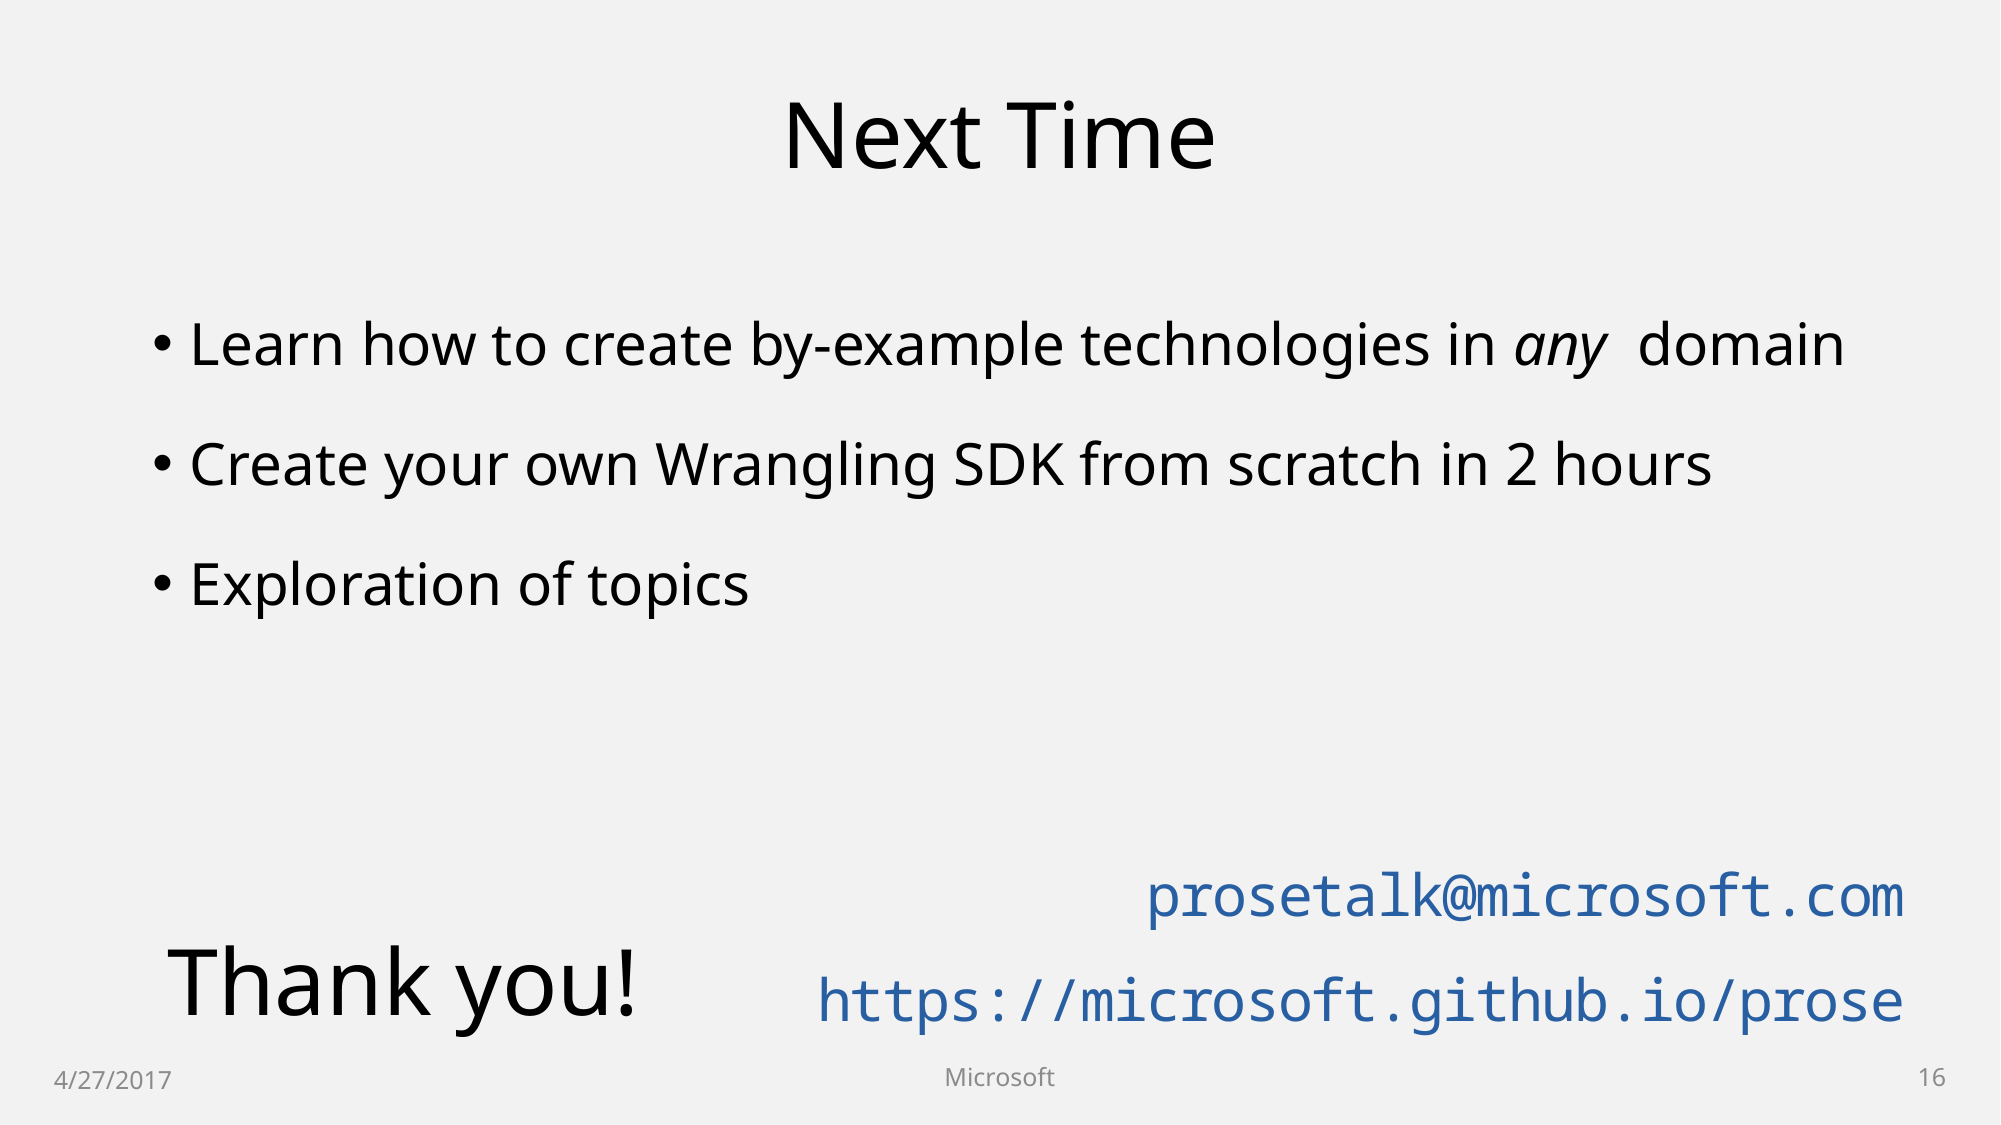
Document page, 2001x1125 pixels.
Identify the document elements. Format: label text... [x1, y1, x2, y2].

slide_number 16 [1511, 1042, 1962, 1103]
list Learn how to create by-example technologies in any domain Create your own Wrangling SDK from scratch in 2 hours Exploration of topics [137, 299, 1863, 648]
title Next Time [137, 59, 1863, 278]
text_box prosetalk@microsoft.com https://microsoft.github.io/prose [802, 815, 1921, 1041]
footer Microsoft [618, 1042, 1382, 1103]
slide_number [38, 1042, 489, 1103]
text_box Thank you! [152, 916, 655, 1042]
